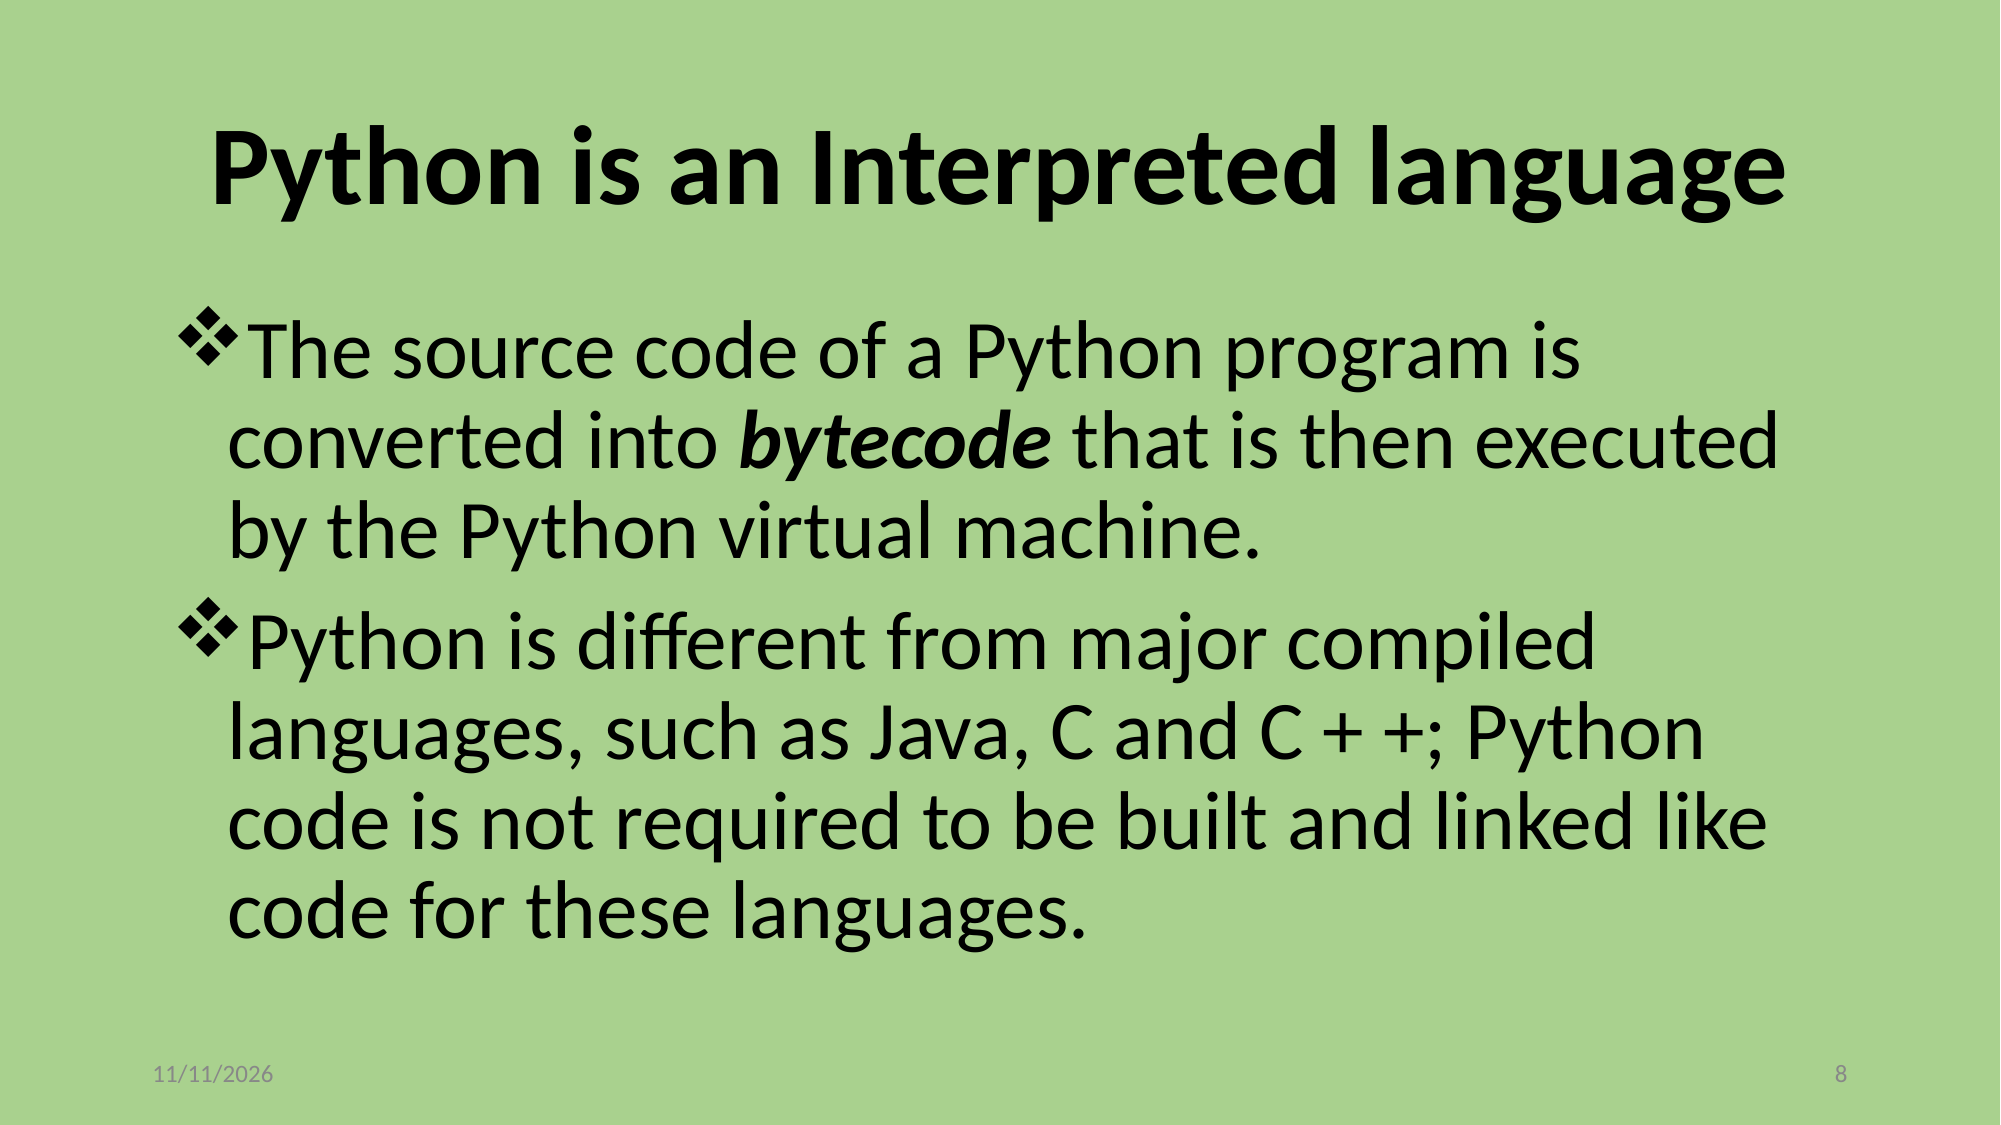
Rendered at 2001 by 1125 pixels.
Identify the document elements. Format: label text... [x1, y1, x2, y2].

title Python is an Interpreted language [137, 59, 1863, 278]
list The source code of a Python program is converted into bytecode that is then executed by the Python virtual machine. Python is different from major compiled languages, such as Java, C and C + +; Python code is not required to be built and linked like code for these languages. [137, 299, 1863, 1066]
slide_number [137, 1042, 588, 1103]
slide_number 8 [1412, 1042, 1863, 1103]
